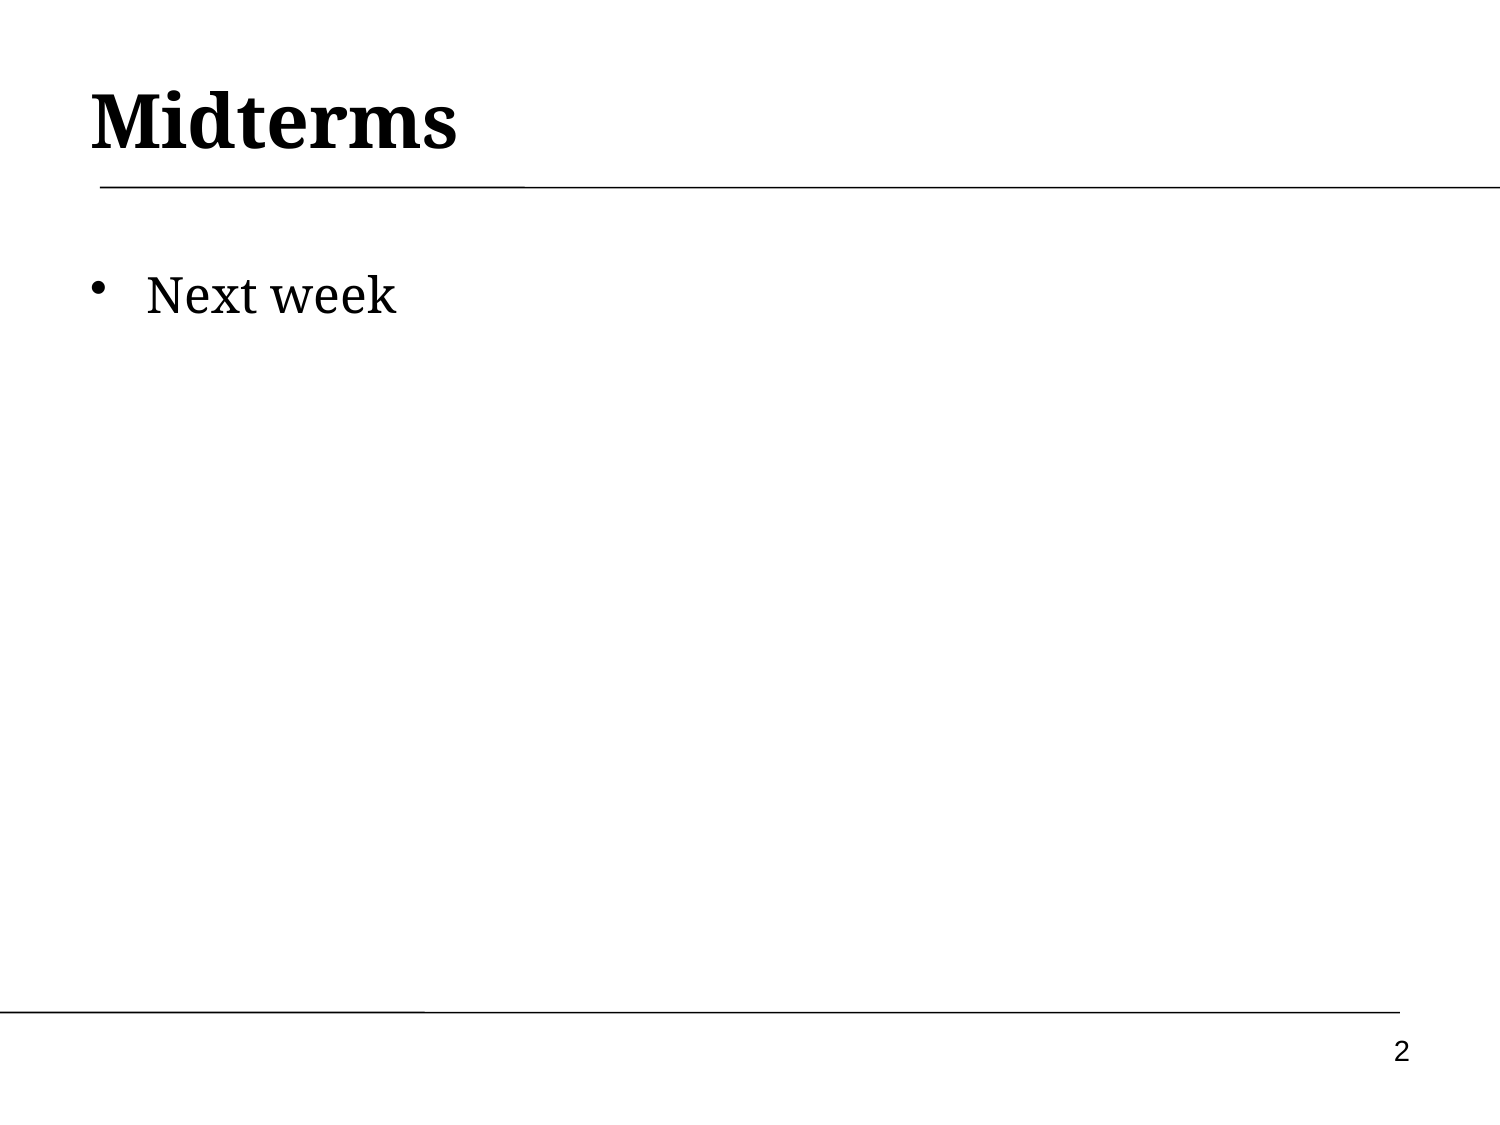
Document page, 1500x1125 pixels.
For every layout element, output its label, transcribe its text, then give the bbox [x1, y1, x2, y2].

list Next week [74, 262, 1401, 1006]
slide_number 2 [1074, 1024, 1426, 1103]
title Midterms [74, 49, 1426, 188]
